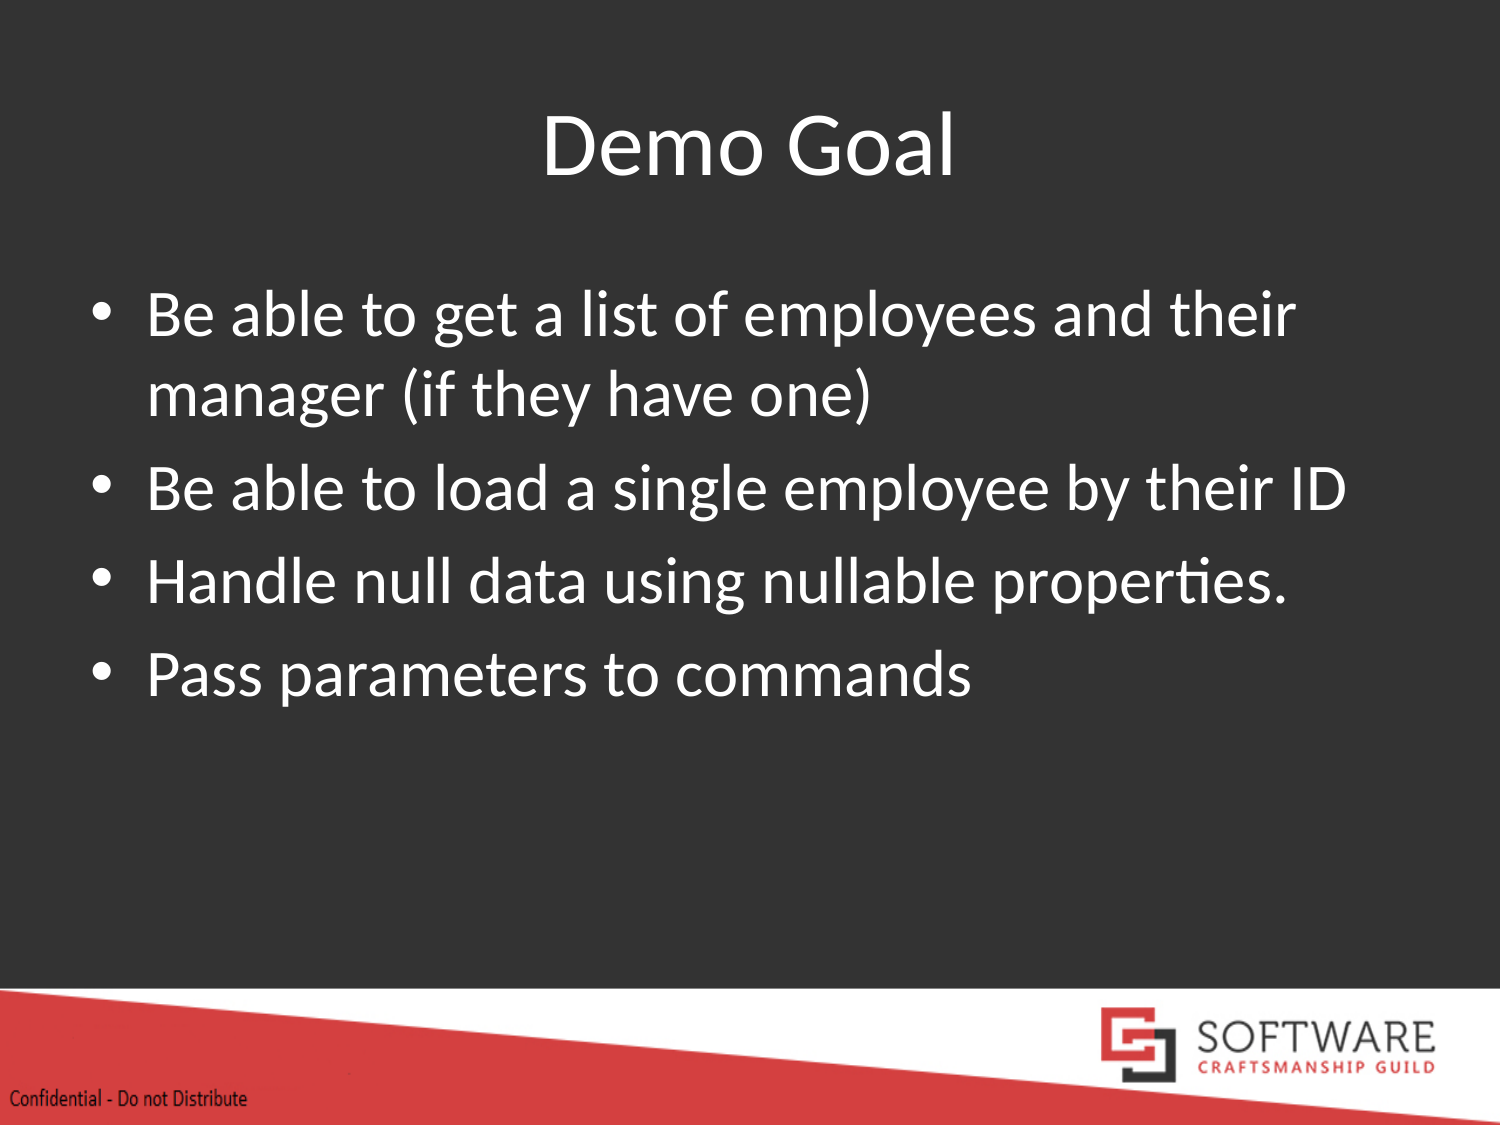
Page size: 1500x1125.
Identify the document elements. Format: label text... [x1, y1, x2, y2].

picture [0, 0, 1500, 1125]
list Be able to get a list of employees and their manager (if they have one) Be able to load a single employee by their ID Handle null data using nullable properties. Pass parameters to commands [75, 262, 1425, 988]
title Demo Goal [75, 45, 1425, 233]
